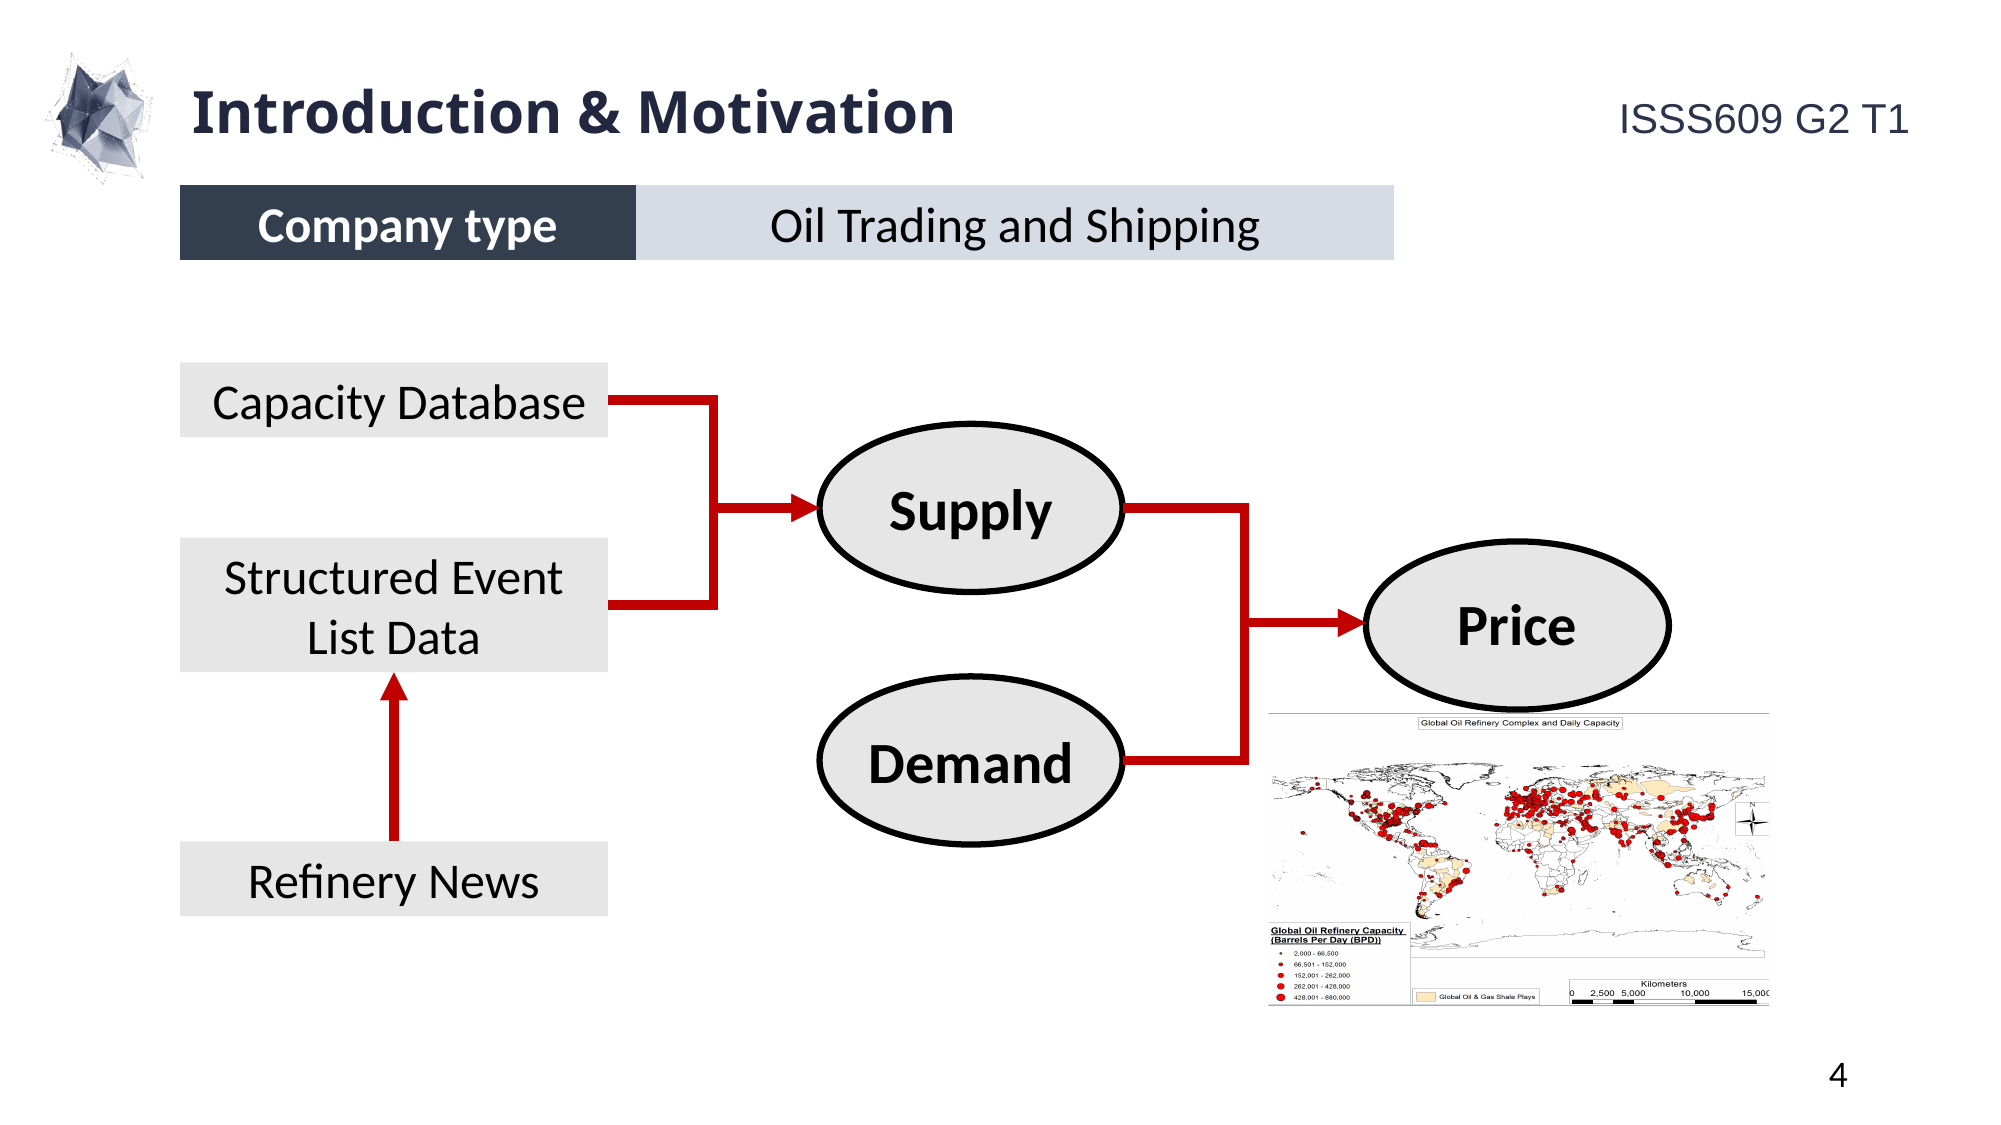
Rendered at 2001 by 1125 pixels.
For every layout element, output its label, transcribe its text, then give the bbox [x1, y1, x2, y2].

text_box Company type [180, 185, 636, 260]
picture [0, 0, 192, 236]
text_box Introduction & Motivation [192, 70, 973, 153]
text_box Refinery News [180, 841, 608, 917]
picture [1268, 713, 1770, 1007]
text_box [607, 507, 820, 606]
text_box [1366, 541, 1669, 710]
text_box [1122, 622, 1366, 761]
slide_number 4 [1412, 1042, 1863, 1103]
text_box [1122, 507, 1366, 622]
text_box Oil Trading and Shipping [636, 185, 1395, 260]
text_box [820, 423, 1123, 593]
text_box Capacity Database [180, 362, 608, 438]
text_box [607, 400, 820, 507]
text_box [819, 676, 1123, 845]
text_box Structured Event List Data [180, 537, 608, 673]
